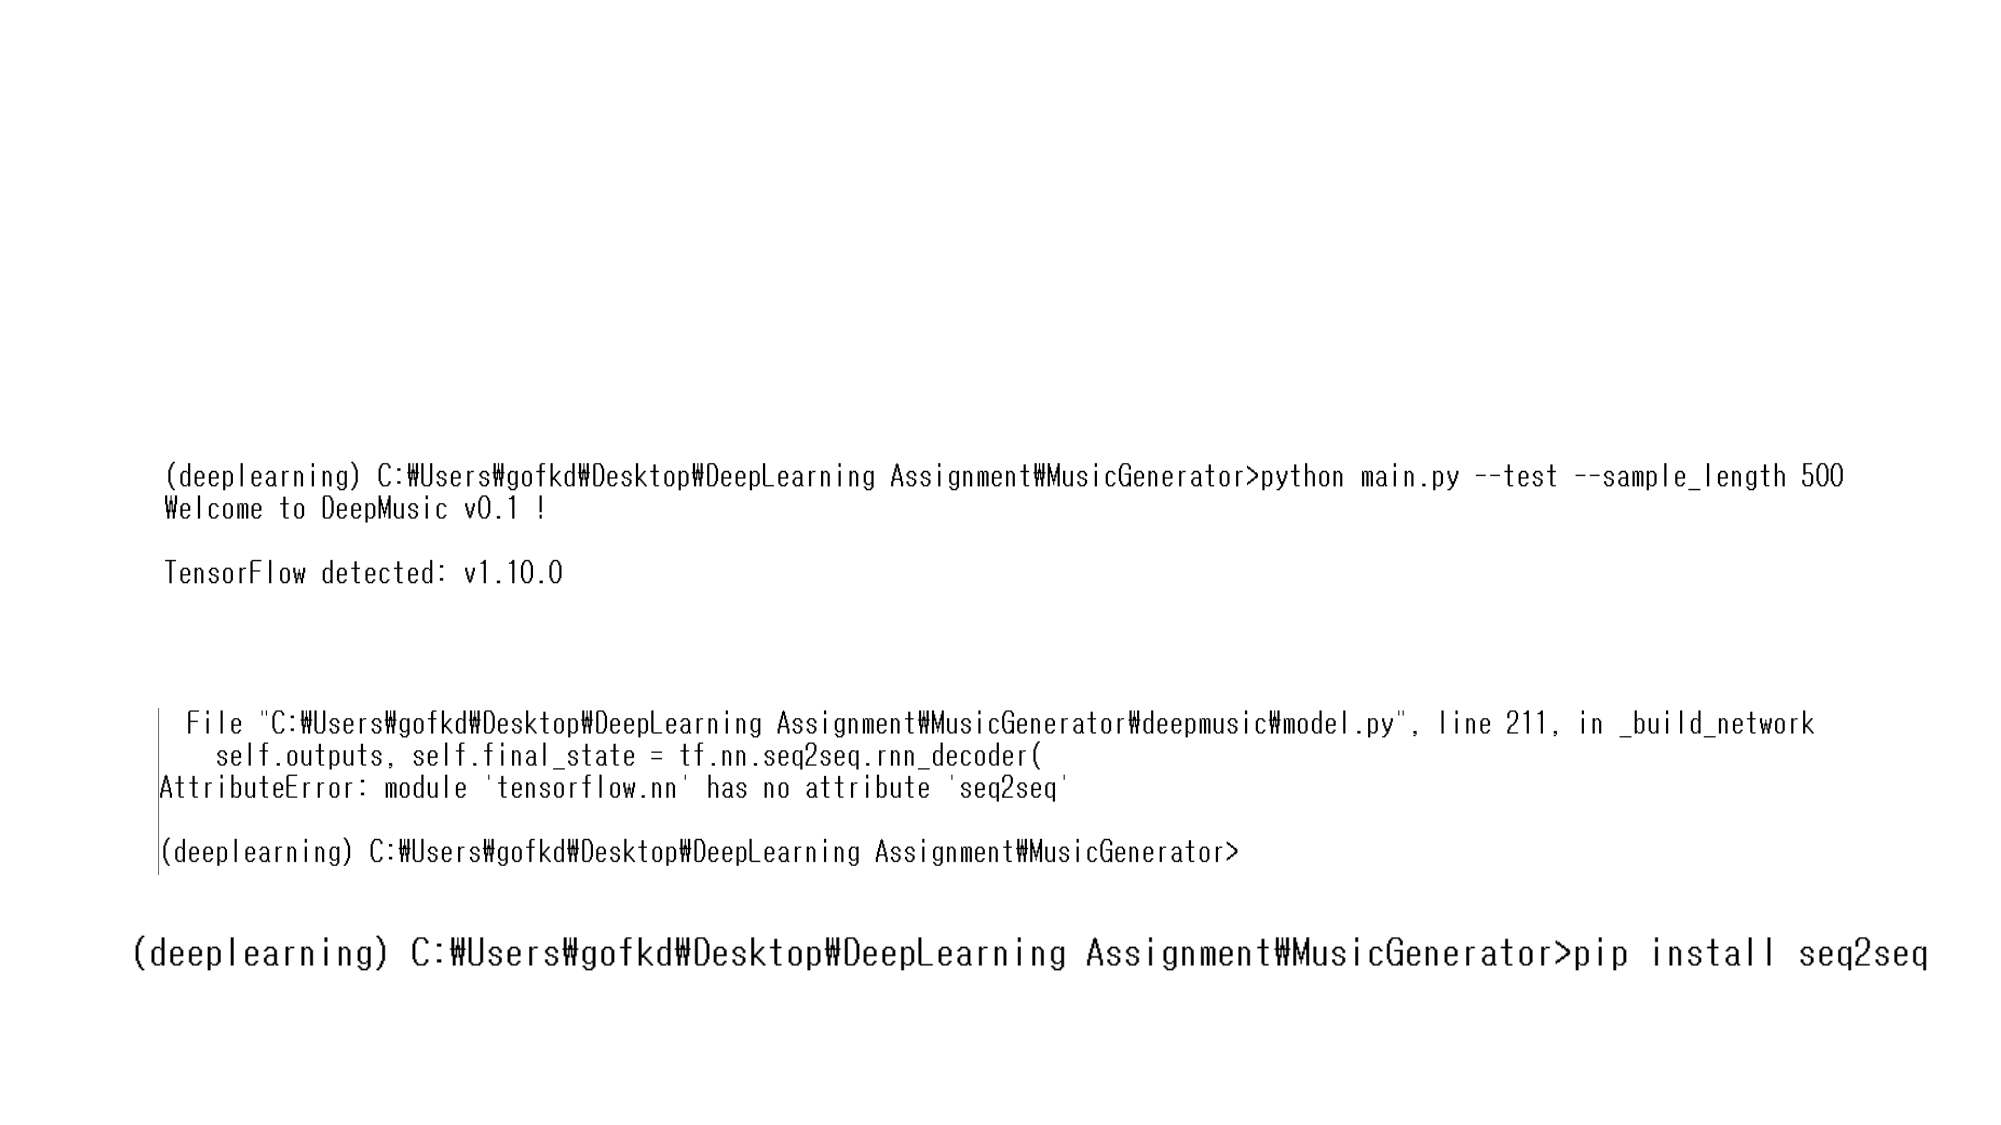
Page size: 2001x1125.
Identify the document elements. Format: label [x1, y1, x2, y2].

picture [158, 708, 1842, 875]
picture [163, 440, 1868, 604]
picture [133, 914, 1971, 980]
